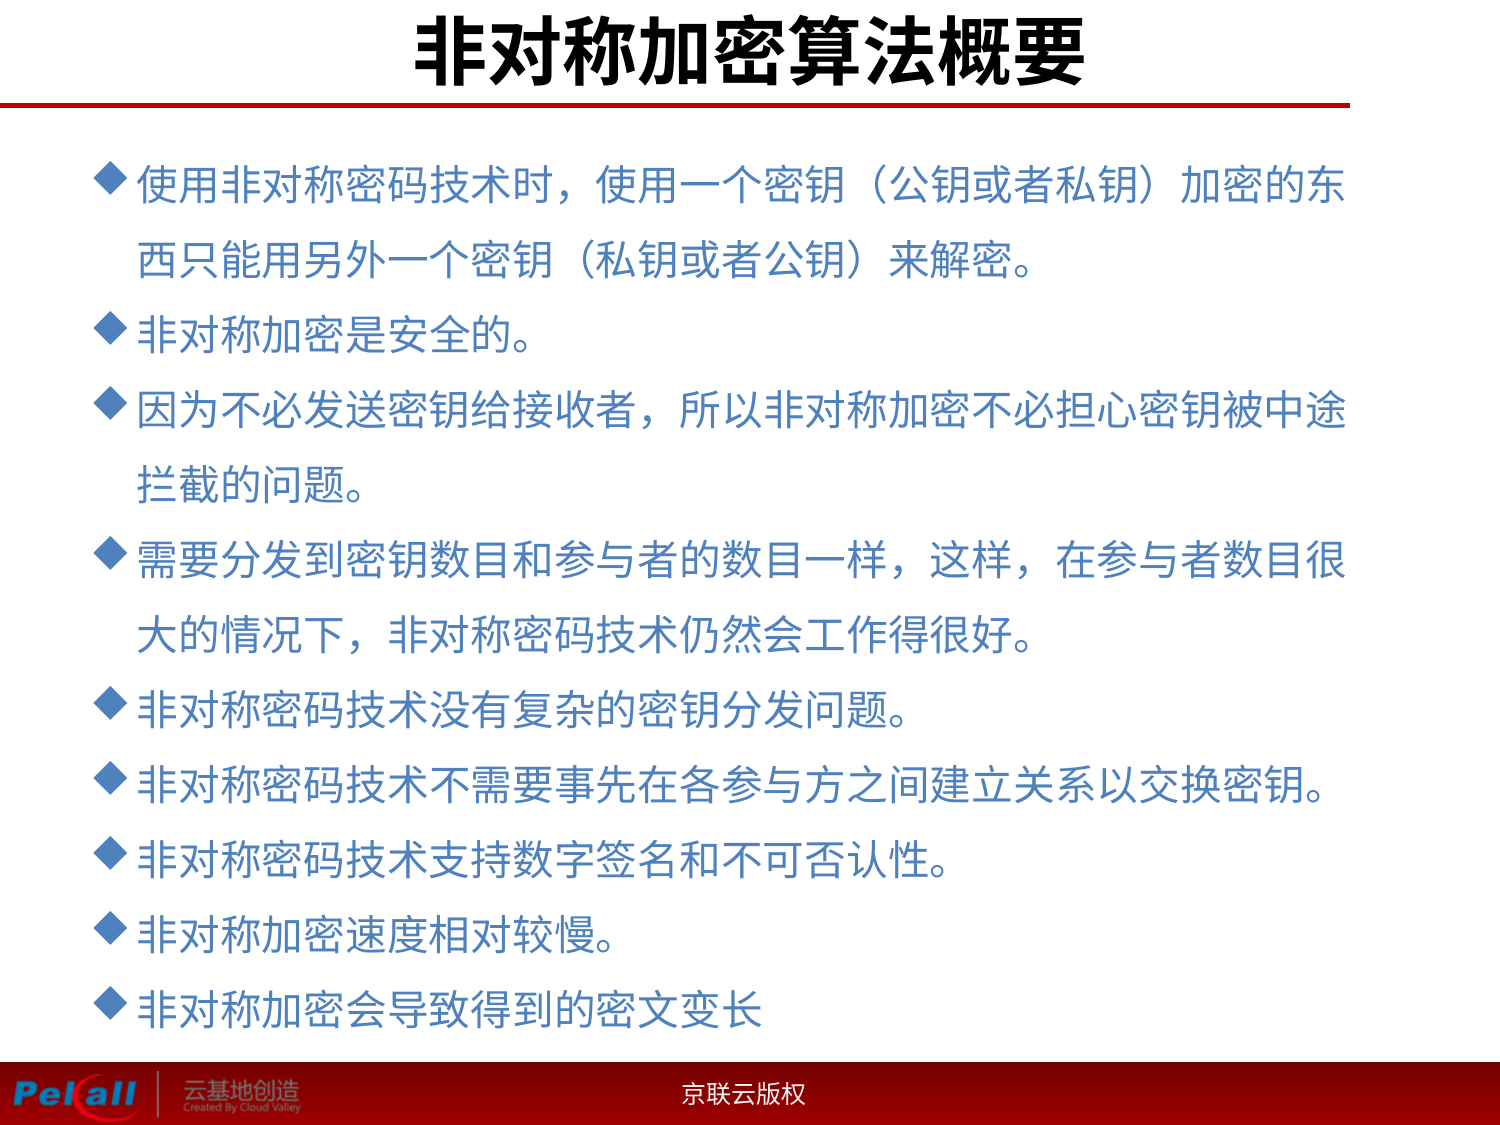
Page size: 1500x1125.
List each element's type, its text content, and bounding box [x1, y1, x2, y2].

title 非对称加密算法概要 [75, 0, 1425, 99]
text_box 使用非对称密码技术时，使用一个密钥（公钥或者私钥）加密的东西只能用另外一个密钥（私钥或者公钥）来解密。 非对称加密是安全的。 因为不必发送密钥给接收者，所以非对称加密不必担心密钥被中途拦截的问题。 需要分发到密钥数目和参与者的数目一样，这样，在参与者数目很大的情况下，非对称密码技术仍然会工作得很好。 非对称密码技术没有复杂的密钥分发问题。 非对称密码技术不需要事先在各参与方之间建立关系以交换密钥。 非对称密码技术支持数字签名和不可否认性。 非对称加密速度相对较慢。 非对称加密会导致得到的密文变长 [75, 126, 1373, 1041]
picture [13, 1071, 301, 1122]
